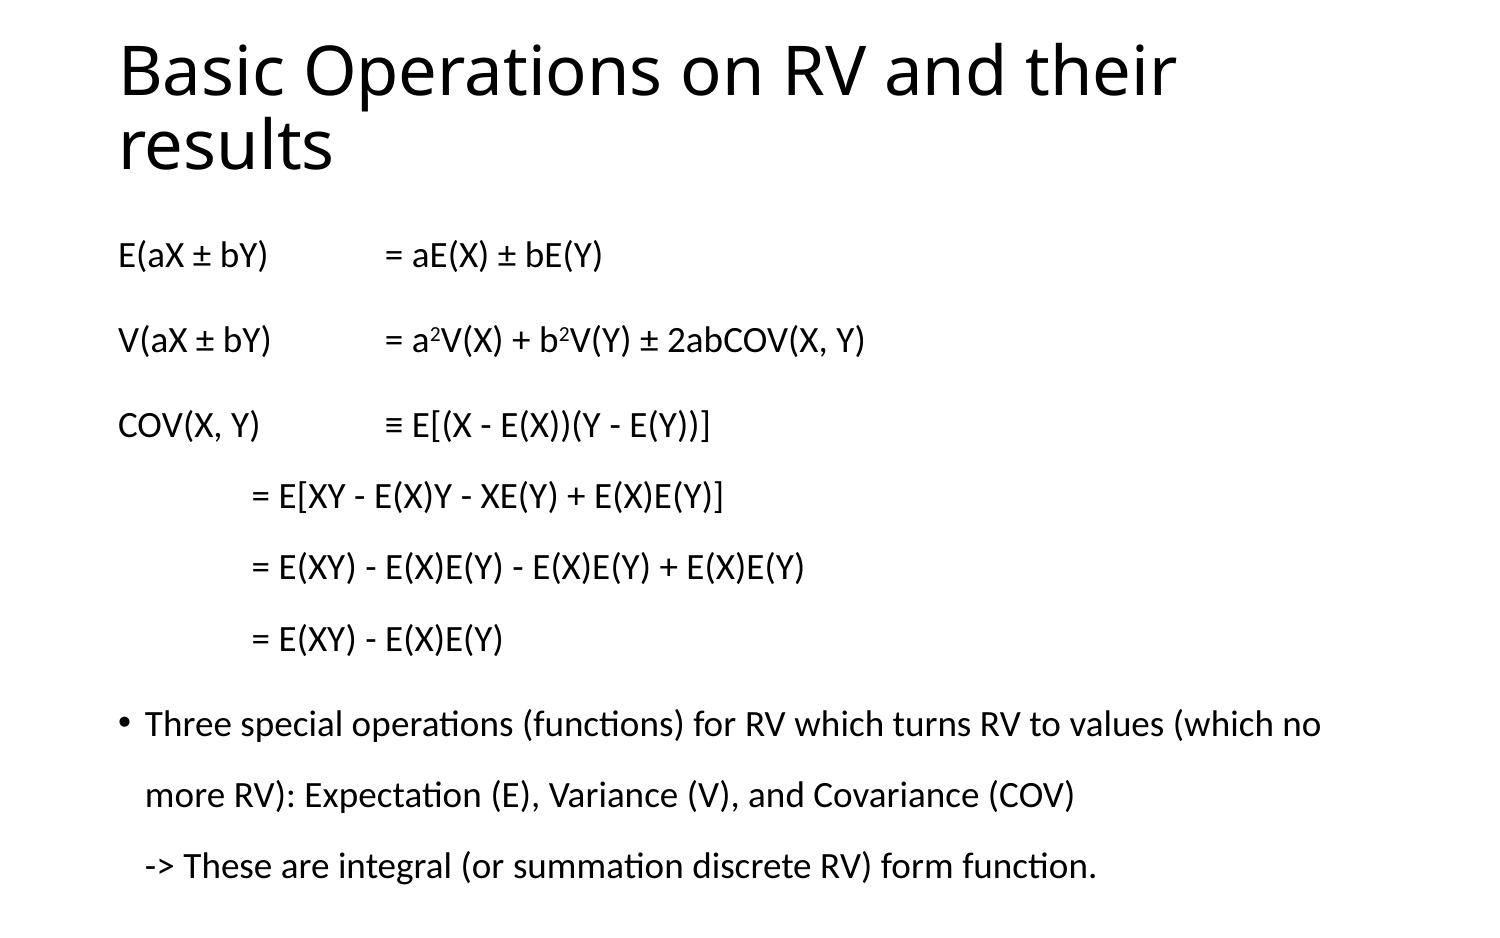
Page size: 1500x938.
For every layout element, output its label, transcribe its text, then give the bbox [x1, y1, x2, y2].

list E(aX ± bY) = aE(X) ± bE(Y) V(aX ± bY) = a2V(X) + b2V(Y) ± 2abCOV(X, Y) COV(X, Y) ≡ E[(X - E(X))(Y - E(Y))] = E[XY - E(X)Y - XE(Y) + E(X)E(Y)] = E(XY) - E(X)E(Y) - E(X)E(Y) + E(X)E(Y) = E(XY) - E(X)E(Y) Three special operations (functions) for RV which turns RV to values (which no more RV): Expectation (E), Variance (V), and Covariance (COV) -> These are integral (or summation discrete RV) form function. [103, 196, 1397, 899]
title Basic Operations on RV and their results [103, 49, 1397, 171]
